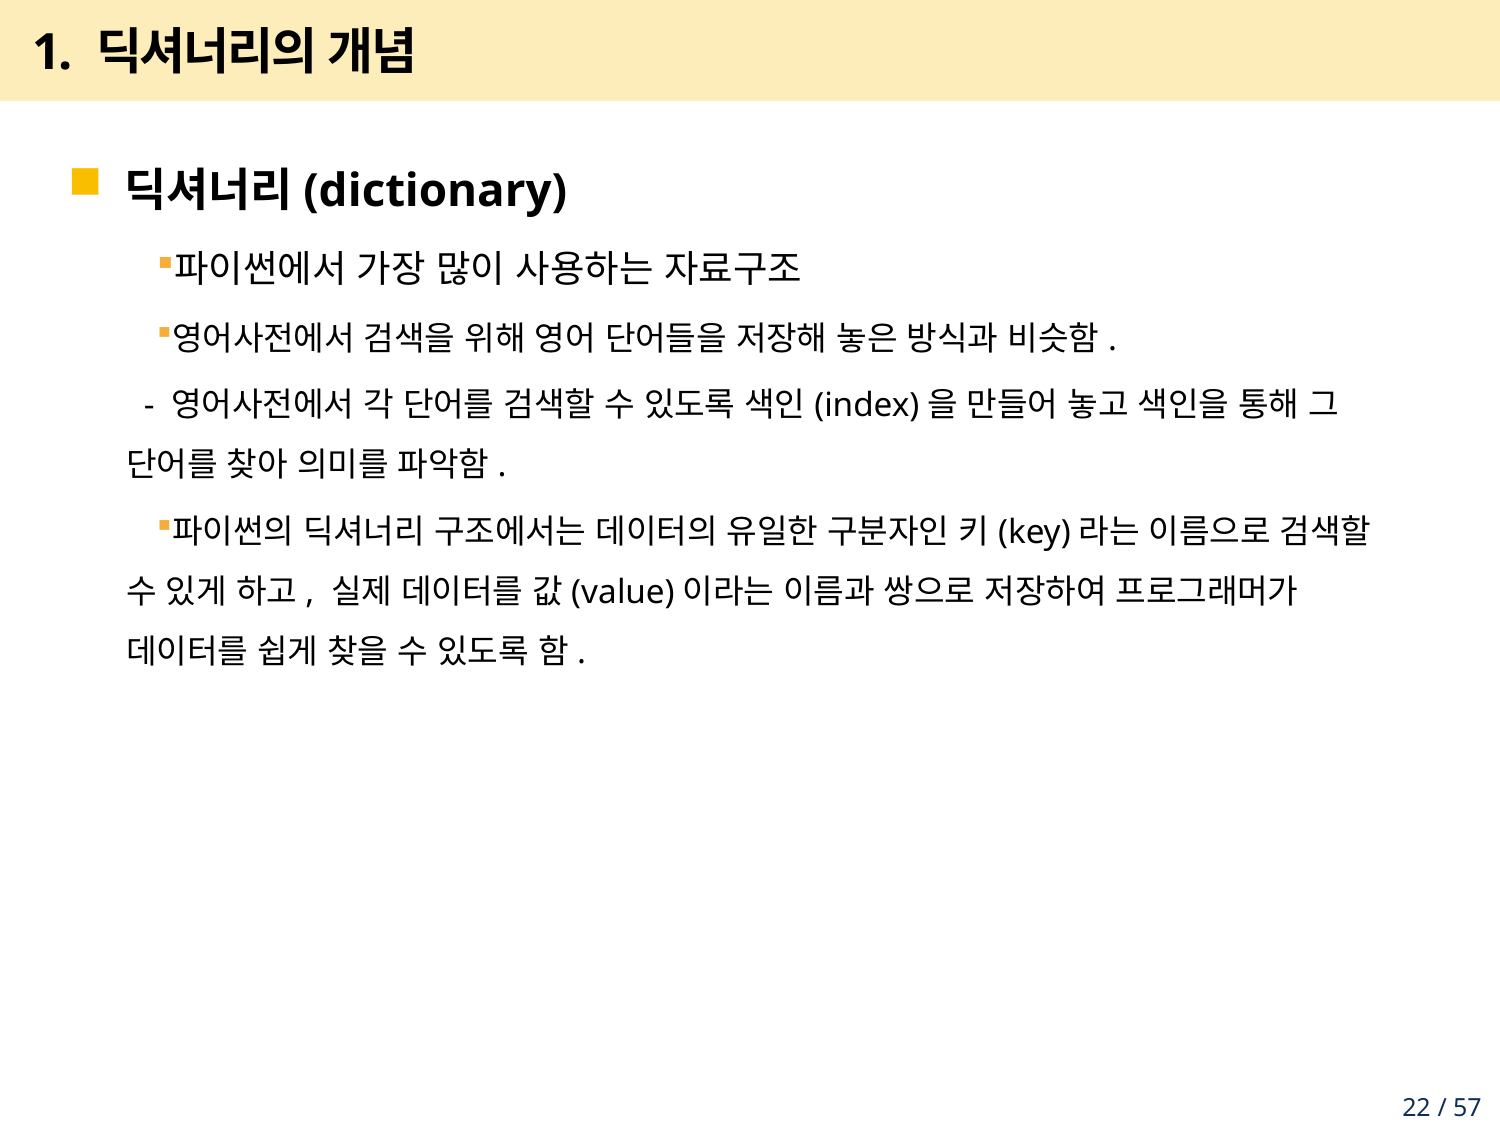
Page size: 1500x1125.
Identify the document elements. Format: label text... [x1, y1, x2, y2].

title 1. 딕셔너리의 개념 [17, 10, 1295, 89]
list 딕셔너리(dictionary) 파이썬에서 가장 많이 사용하는 자료구조 영어사전에서 검색을 위해 영어 단어들을 저장해 놓은 방식과 비슷함. - 영어사전에서 각 단어를 검색할 수 있도록 색인(index)을 만들어 놓고 색인을 통해 그 단어를 찾아 의미를 파악함. 파이썬의 딕셔너리 구조에서는 데이터의 유일한 구분자인 키(key)라는 이름으로 검색할 수 있게 하고, 실제 데이터를 값(value)이라는 이름과 쌍으로 저장하여 프로그래머가 데이터를 쉽게 찾을 수 있도록 함. [53, 125, 1425, 1005]
